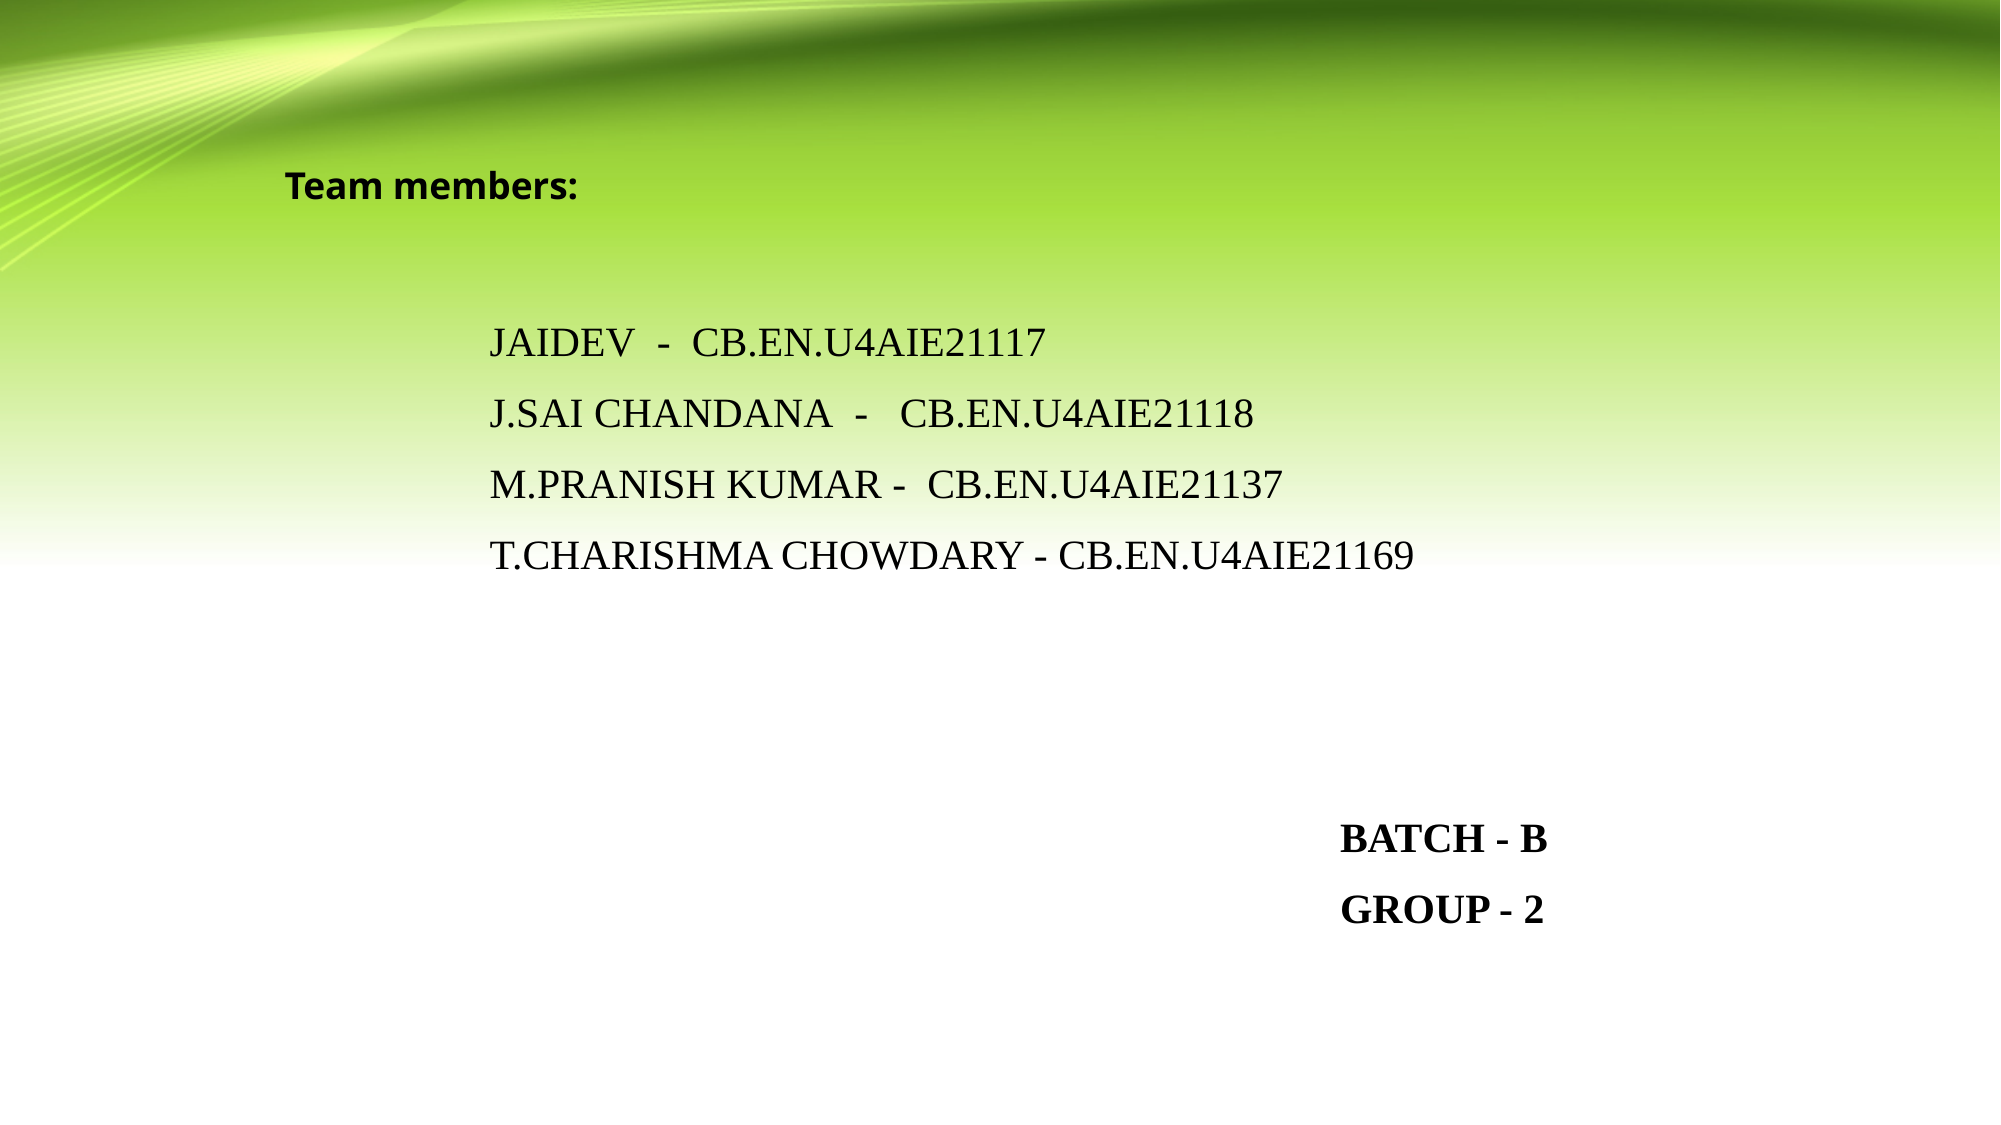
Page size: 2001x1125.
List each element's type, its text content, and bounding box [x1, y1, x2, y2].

title Team members: [269, 155, 1520, 265]
text_box JaidEV - CB.EN.U4AIE21117 J.Sai cHANDANA - CB.EN.U4AIE21118 M.PRANISH KUMAR - CB.EN.U4AIE21137 T.CHARISHMA CHOWDARY - CB.EN.U4AIE21169 Batch - B Group - 2 [128, 307, 1907, 1077]
picture [0, 0, 2000, 1125]
